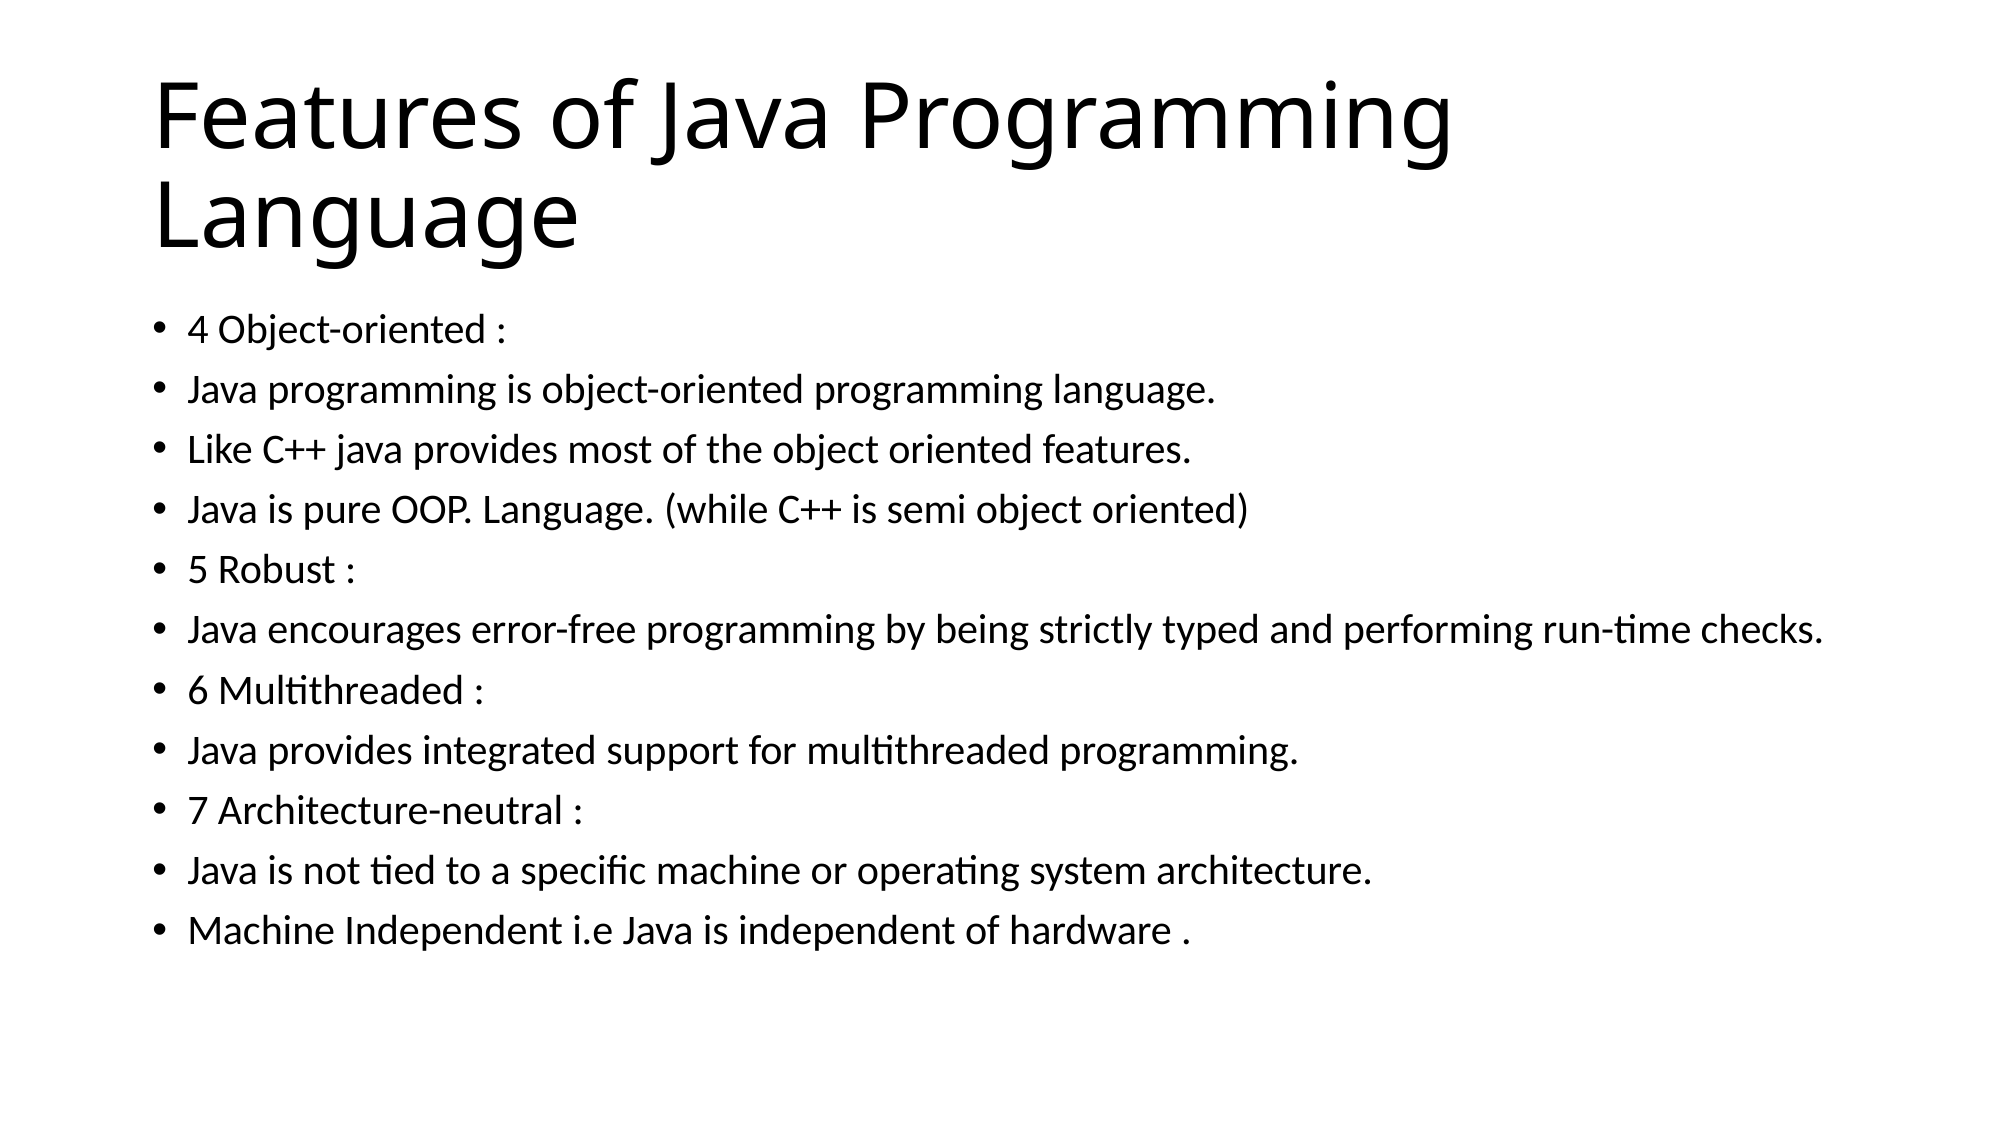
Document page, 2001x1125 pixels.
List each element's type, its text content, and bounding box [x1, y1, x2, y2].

title Features of Java Programming Language [137, 59, 1863, 278]
list 4 Object-oriented : Java programming is object-oriented programming language. Like C++ java provides most of the object oriented features. Java is pure OOP. Language. (while C++ is semi object oriented) 5 Robust : Java encourages error-free programming by being strictly typed and performing run-time checks. 6 Multithreaded : Java provides integrated support for multithreaded programming. 7 Architecture-neutral : Java is not tied to a specific machine or operating system architecture. Machine Independent i.e Java is independent of hardware . [137, 299, 1863, 1014]
